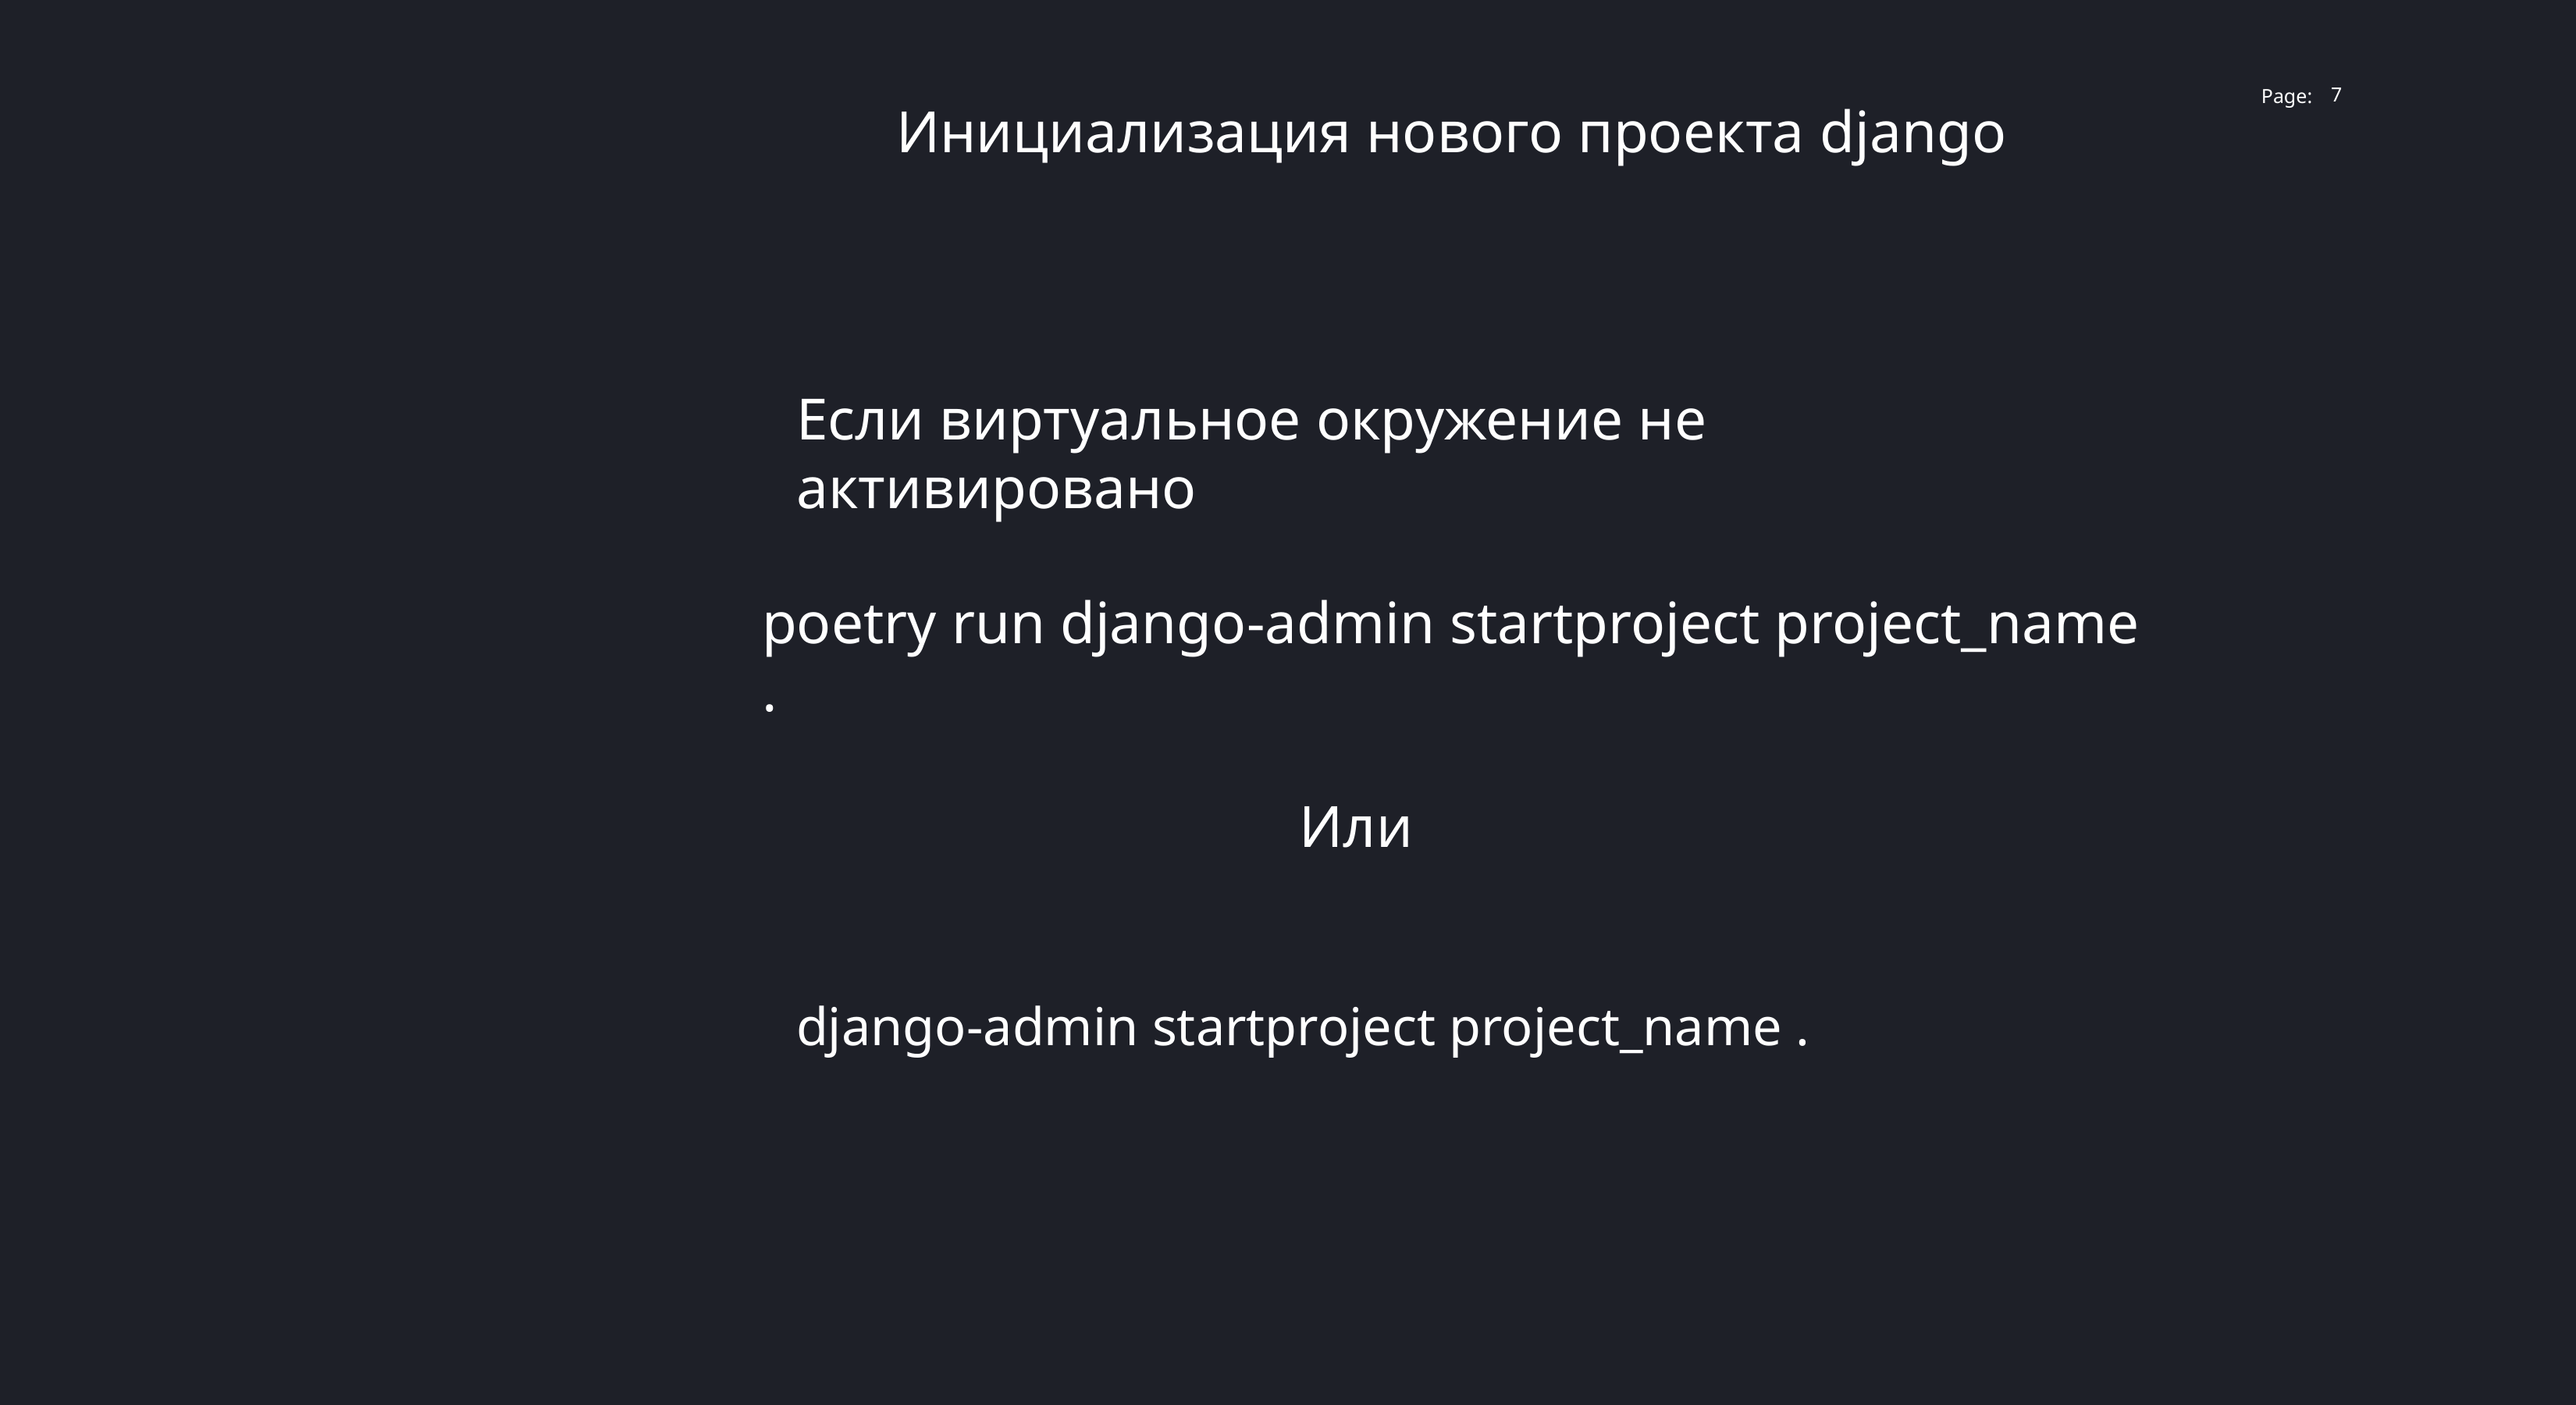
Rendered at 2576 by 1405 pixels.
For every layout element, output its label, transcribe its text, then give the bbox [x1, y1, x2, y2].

text_box poetry run django-admin startproject project_name . [750, 581, 2153, 729]
slide_number 7 [2316, 77, 2349, 113]
text_box Или [1287, 784, 1429, 864]
text_box Если виртуальное окружение не активировано [785, 377, 2001, 526]
text_box django-admin startproject project_name . [785, 987, 2073, 1062]
text_box Инициализация нового проекта django [896, 95, 2007, 164]
